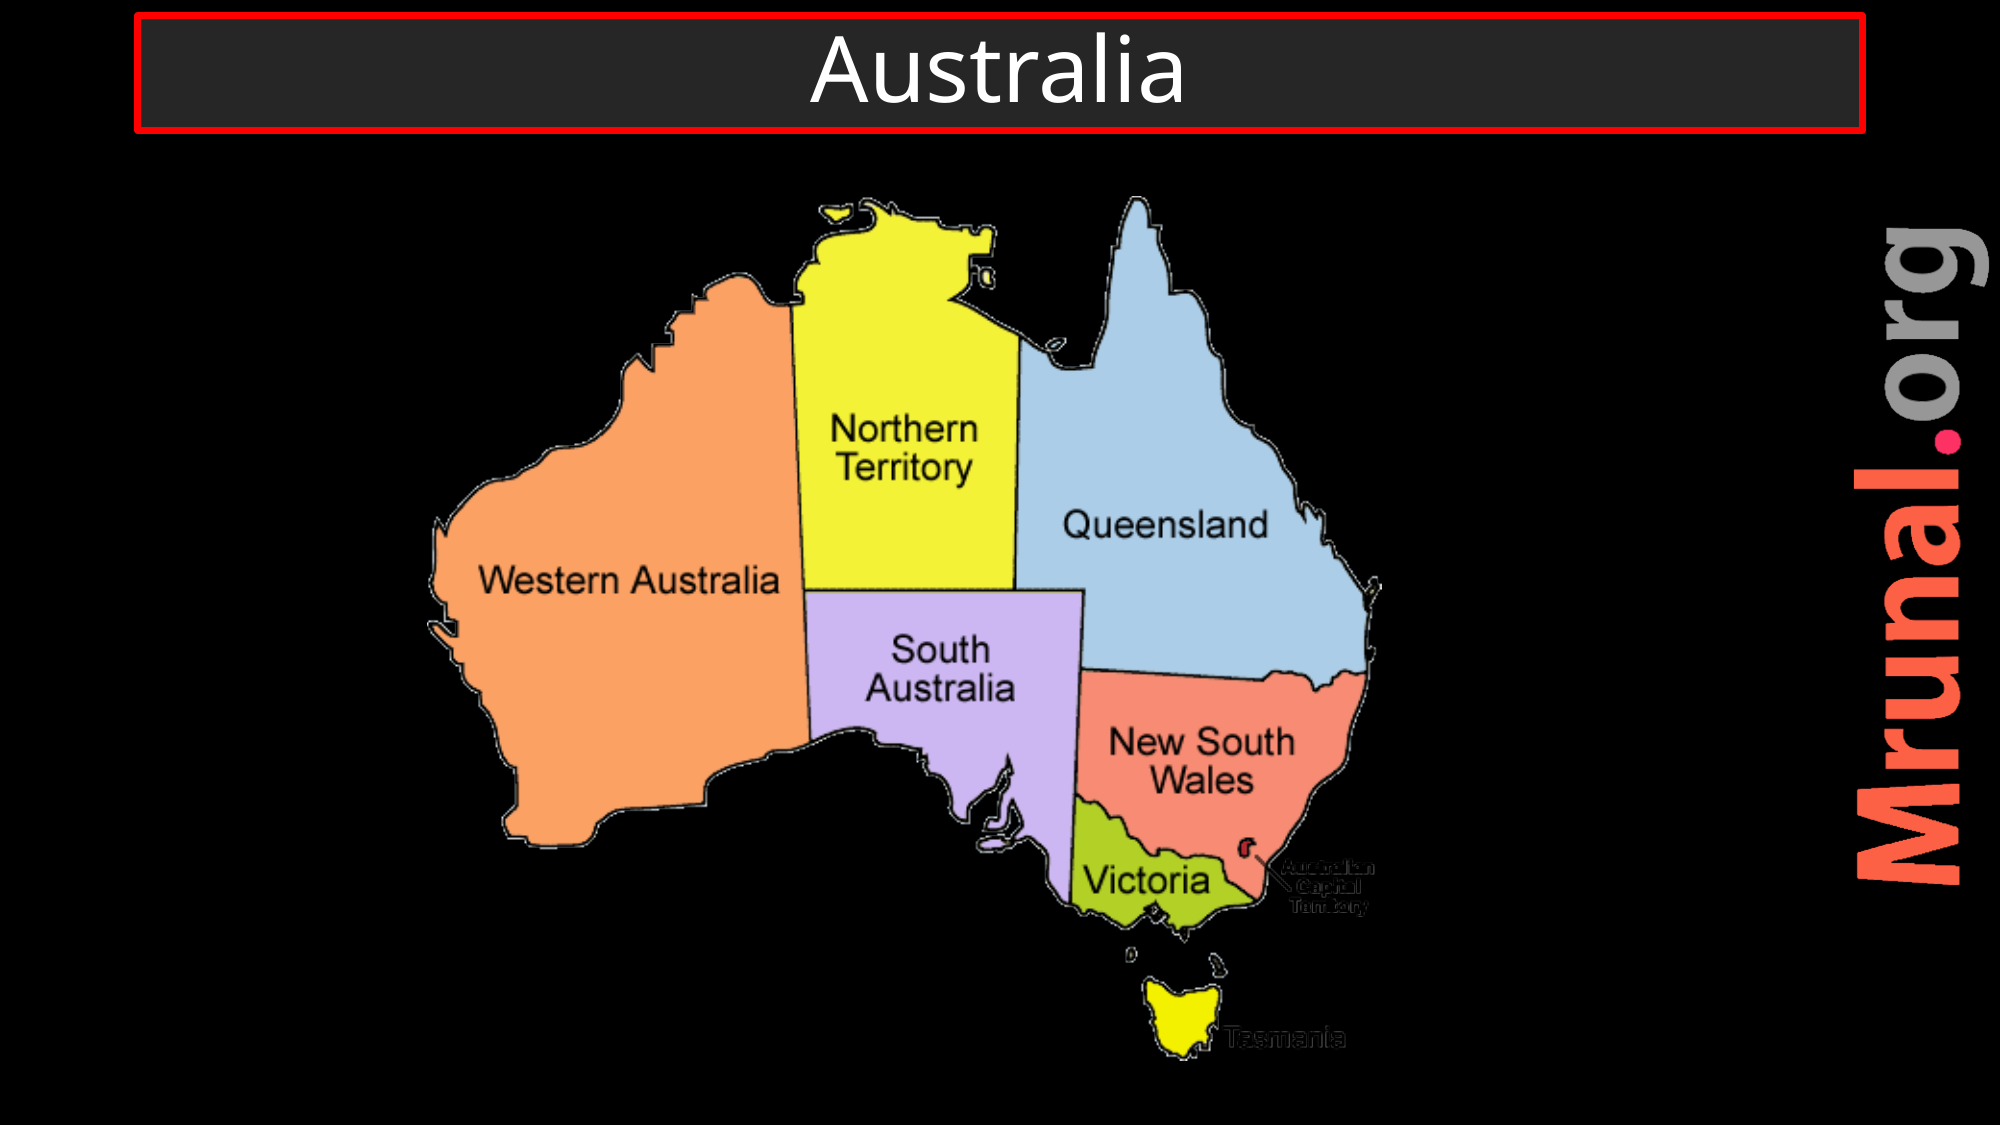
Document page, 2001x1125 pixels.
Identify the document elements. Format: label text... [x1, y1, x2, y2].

title Australia [134, 12, 1866, 134]
picture [1832, 223, 2000, 894]
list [427, 196, 1382, 1061]
